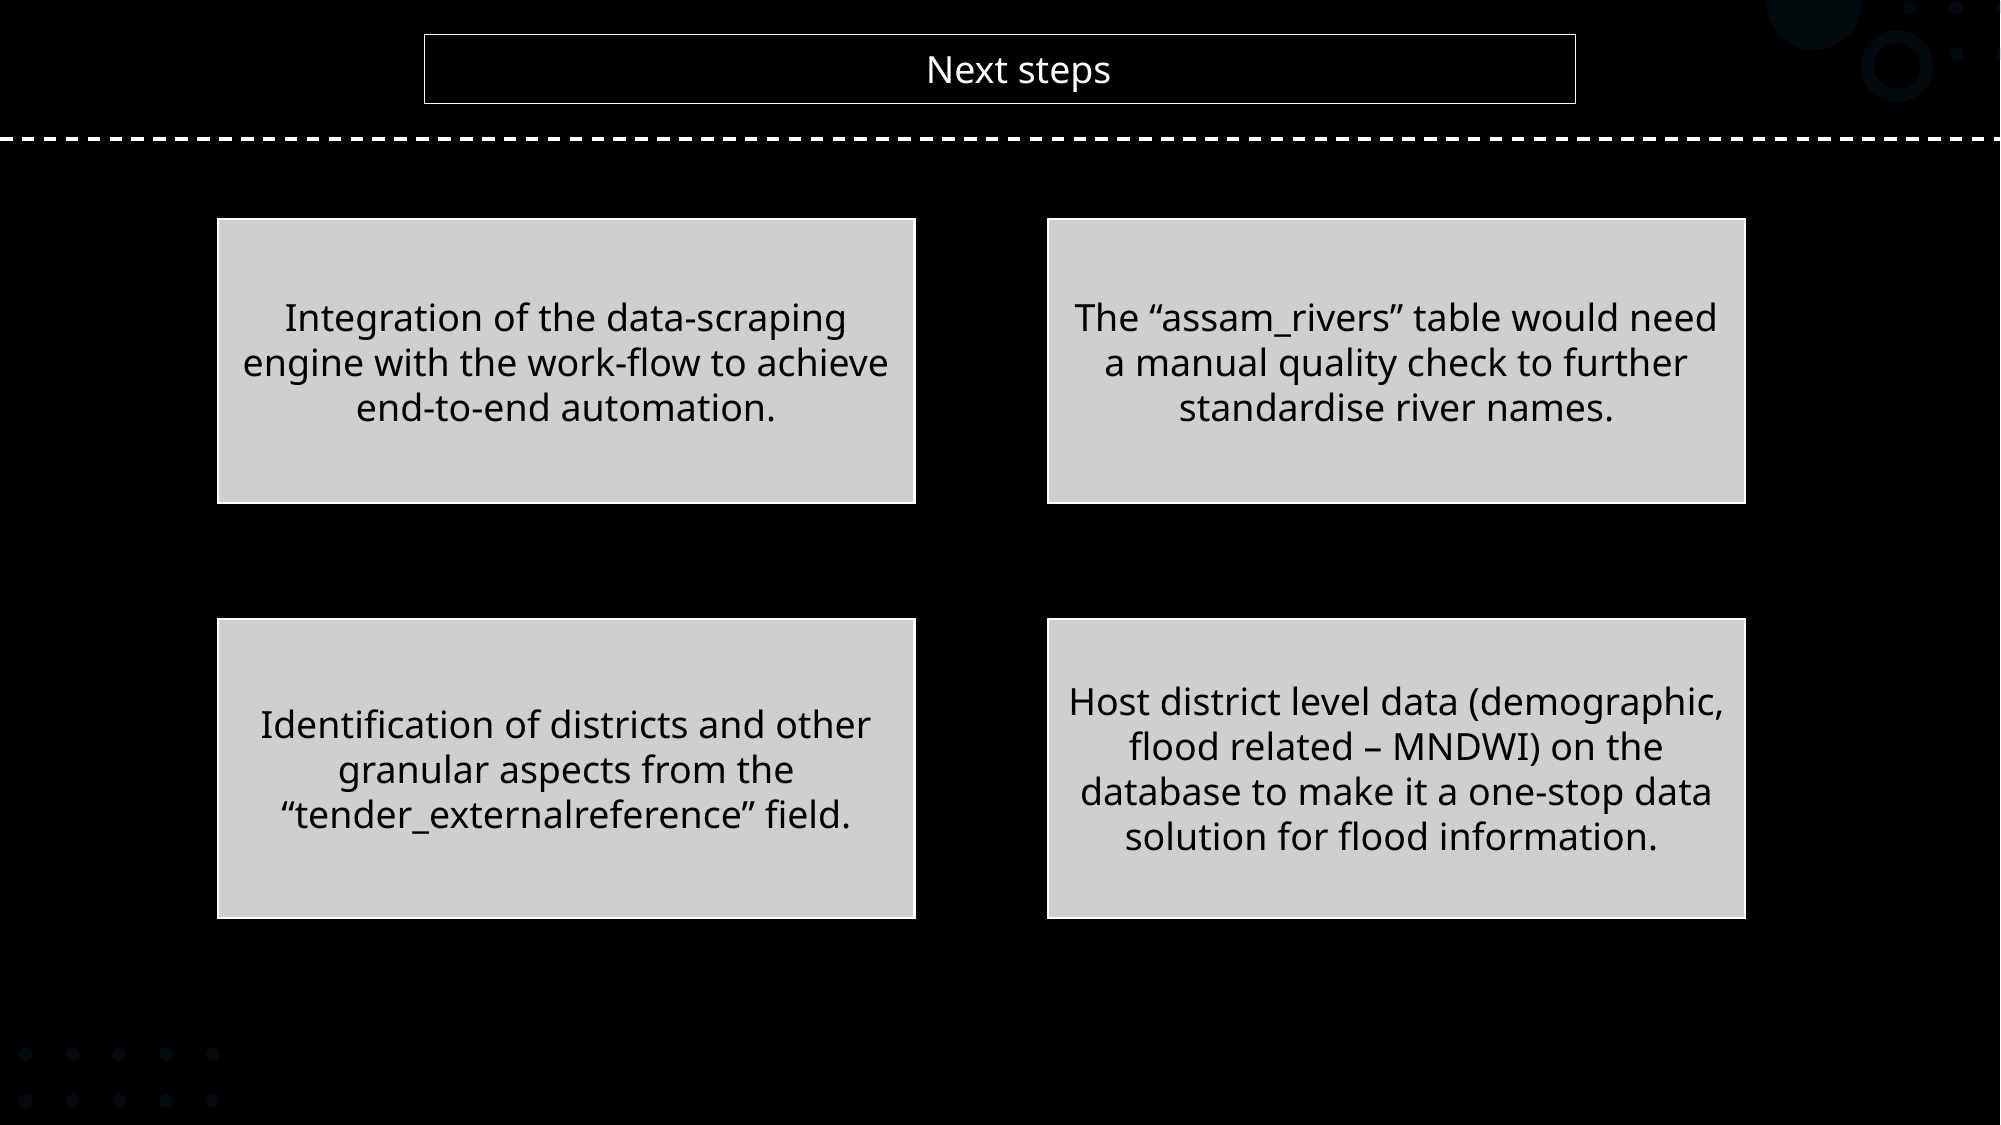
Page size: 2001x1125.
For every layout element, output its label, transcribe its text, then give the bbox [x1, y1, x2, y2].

text_box Host district level data (demographic, flood related – MNDWI) on the database to make it a one-stop data solution for flood information. [1047, 618, 1746, 919]
list Next steps [424, 34, 1576, 104]
text_box The “assam_rivers” table would need a manual quality check to further standardise river names. [1047, 218, 1746, 504]
text_box Integration of the data-scraping engine with the work-flow to achieve end-to-end automation. [217, 218, 916, 504]
text_box Identification of districts and other granular aspects from the “tender_externalreference” field. [217, 618, 916, 919]
